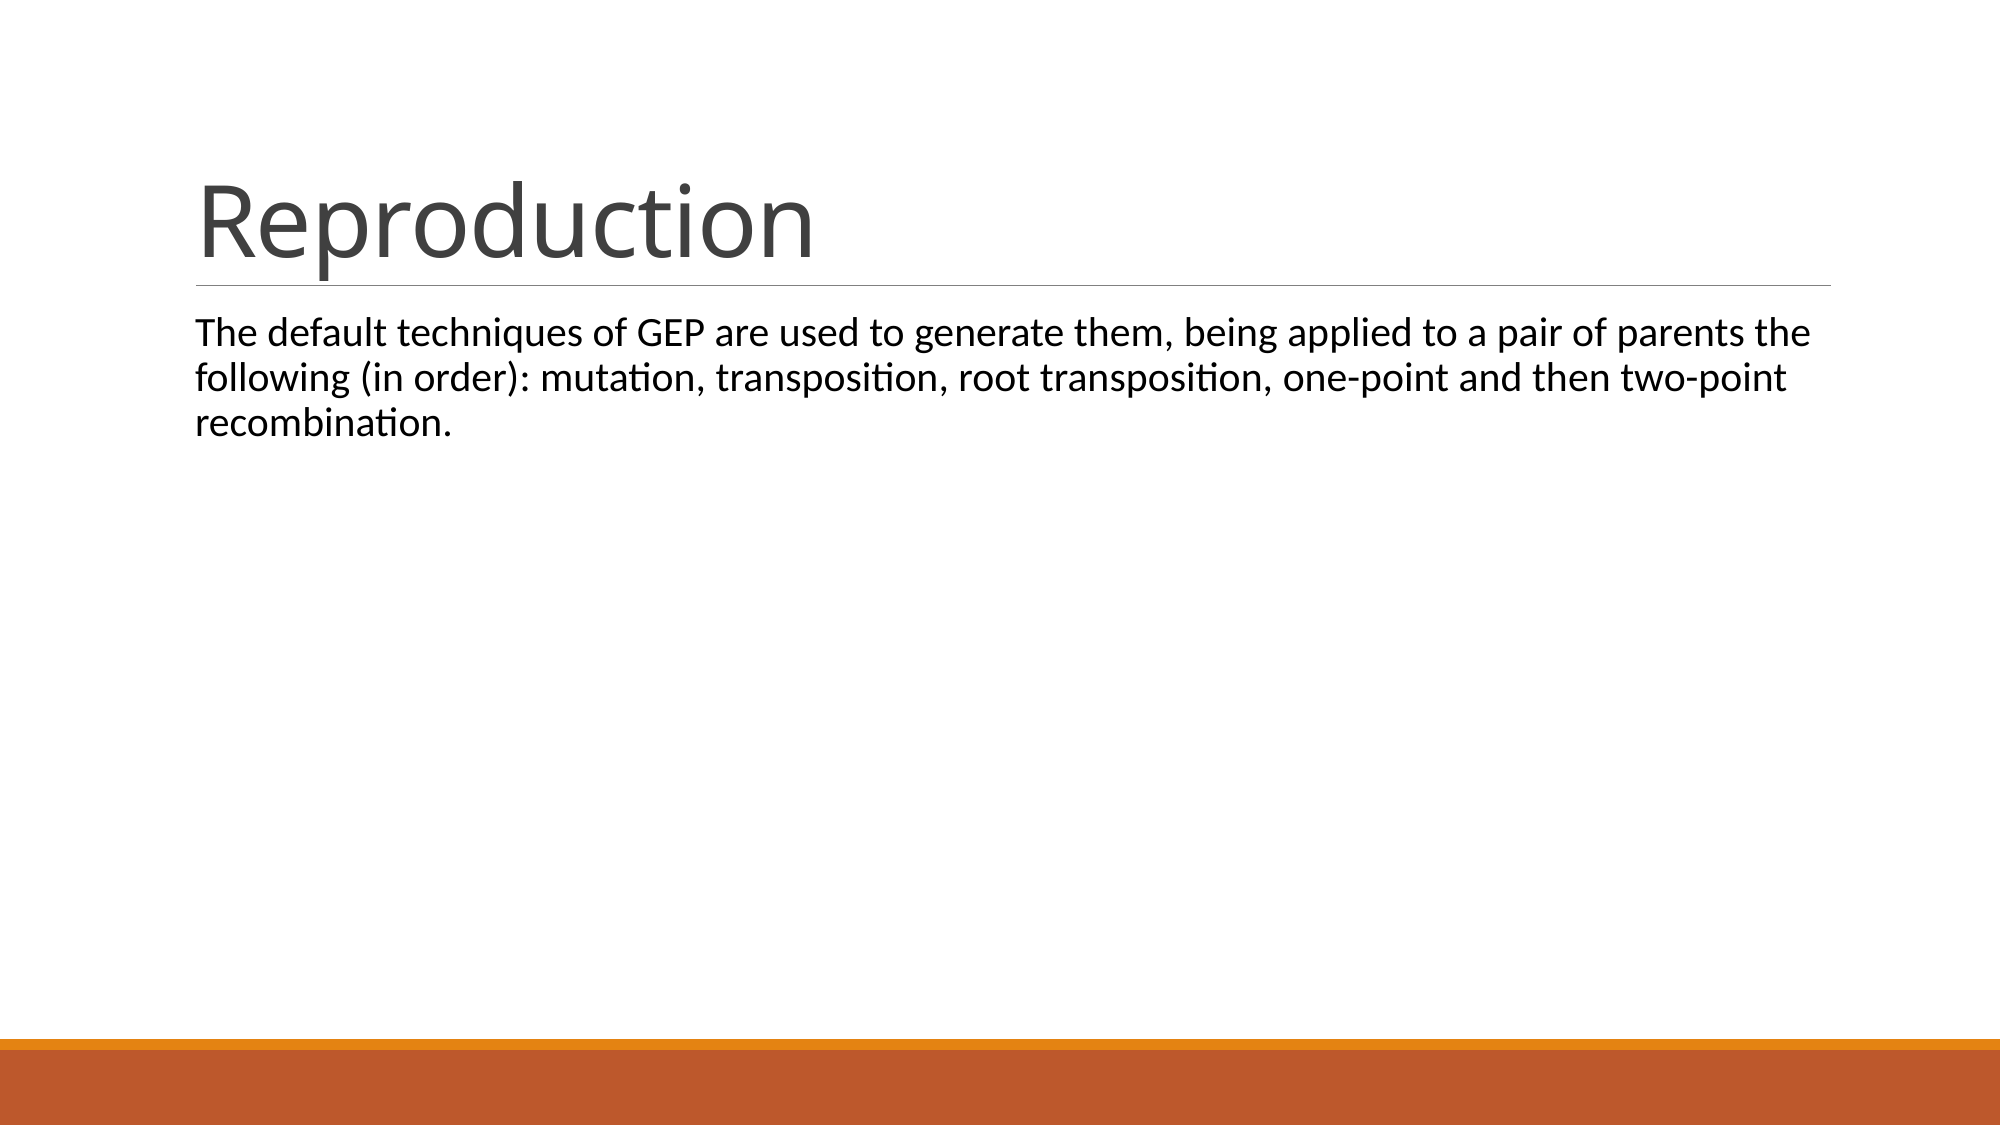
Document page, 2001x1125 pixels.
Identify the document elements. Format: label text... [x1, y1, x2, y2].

list The default techniques of GEP are used to generate them, being applied to a pair of parents the following (in order): mutation, transposition, root transposition, one-point and then two-point recombination. [180, 302, 1830, 963]
title Reproduction [180, 47, 1830, 285]
